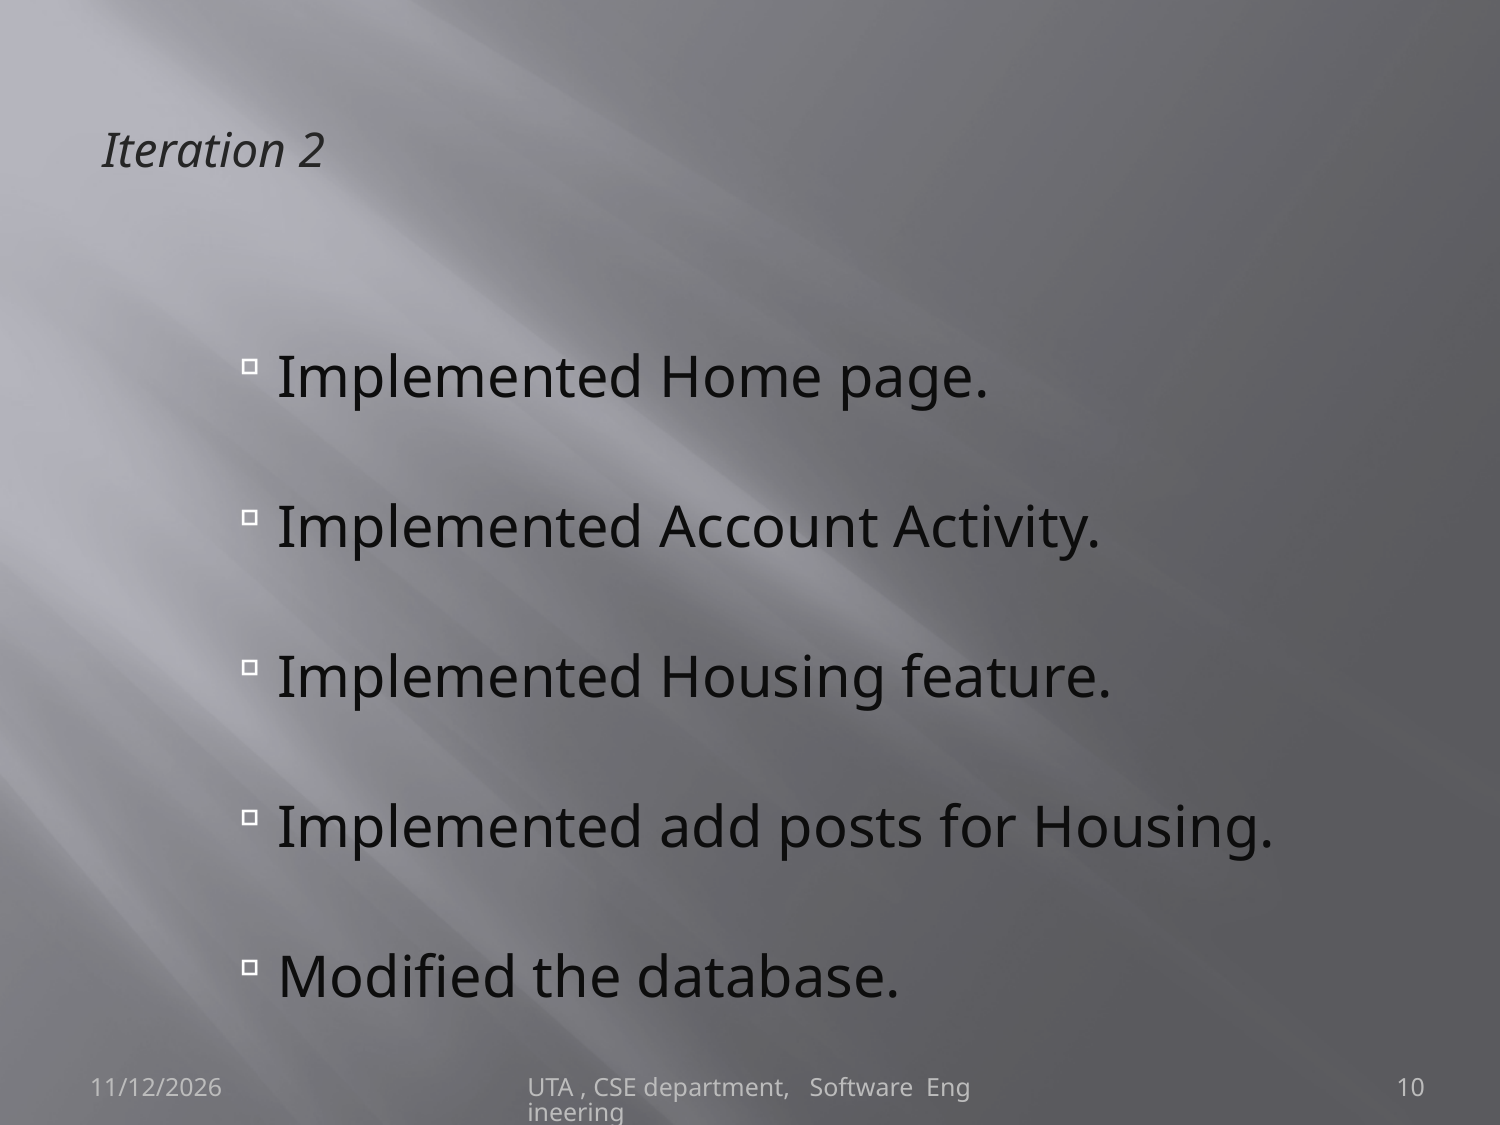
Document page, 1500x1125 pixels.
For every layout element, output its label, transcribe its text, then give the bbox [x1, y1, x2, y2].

footer UTA , CSE department, Software Engineering [512, 1052, 988, 1113]
title Iteration 2 [87, 112, 1438, 300]
list Implemented Home page. Implemented Account Activity. Implemented Housing feature. Implemented add posts for Housing. Modified the database. [75, 262, 1425, 1035]
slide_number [75, 1052, 425, 1113]
slide_number 10 [1299, 1052, 1425, 1113]
